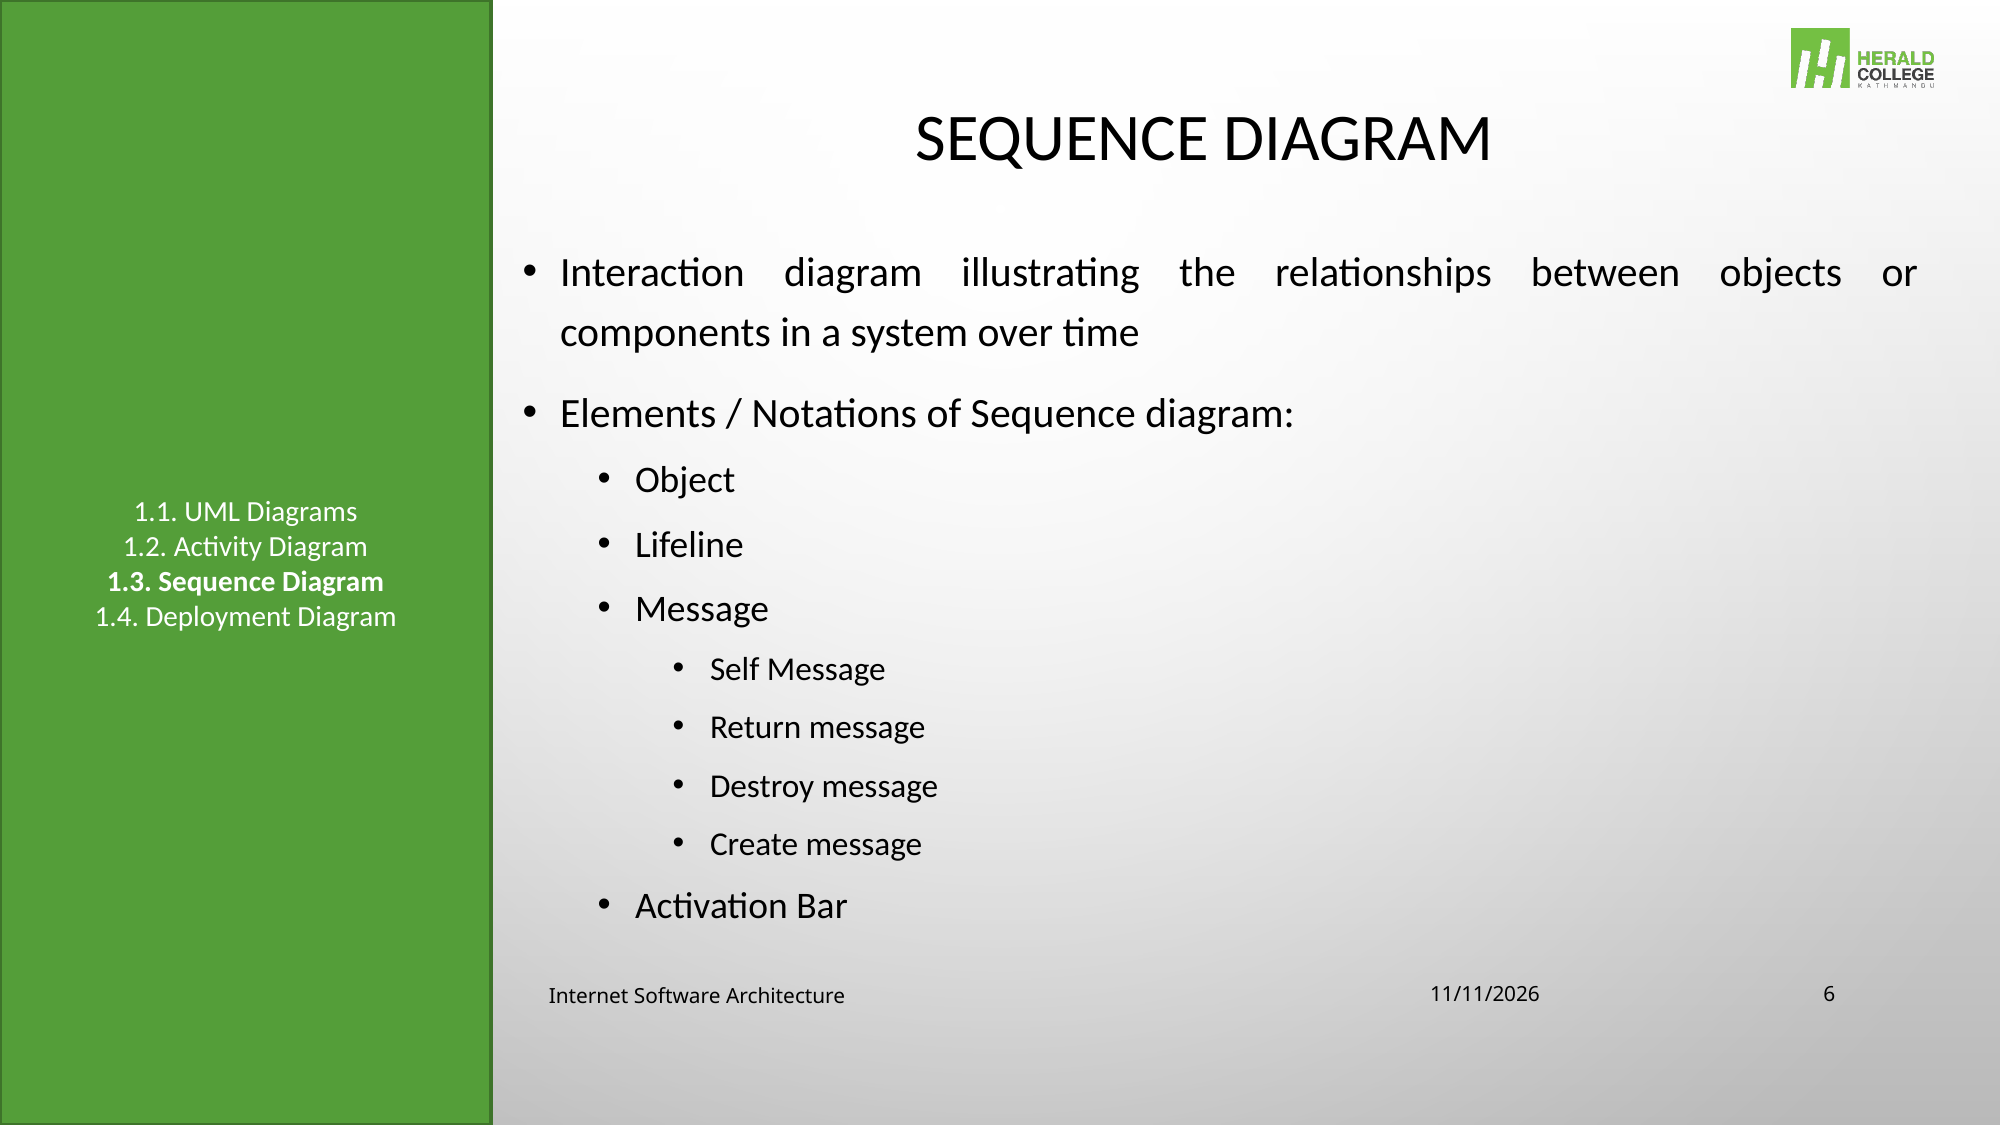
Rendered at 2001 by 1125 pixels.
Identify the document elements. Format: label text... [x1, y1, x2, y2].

title Sequence diagram [491, 7, 1918, 270]
text_box 1.1. UML Diagrams 1.2. Activity Diagram 1.3. Sequence Diagram 1.4. Deployment Diagram [0, 0, 493, 1125]
footer Internet Software Architecture [493, 965, 1245, 1025]
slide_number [1259, 965, 1710, 1025]
slide_number 6 [1724, 965, 1851, 1025]
list Interaction diagram illustrating the relationships between objects or components in a system over time Elements / Notations of Sequence diagram: Object Lifeline Message Self Message Return message Destroy message Create message Activation Bar [507, 227, 1934, 946]
picture [493, 0, 2000, 1125]
